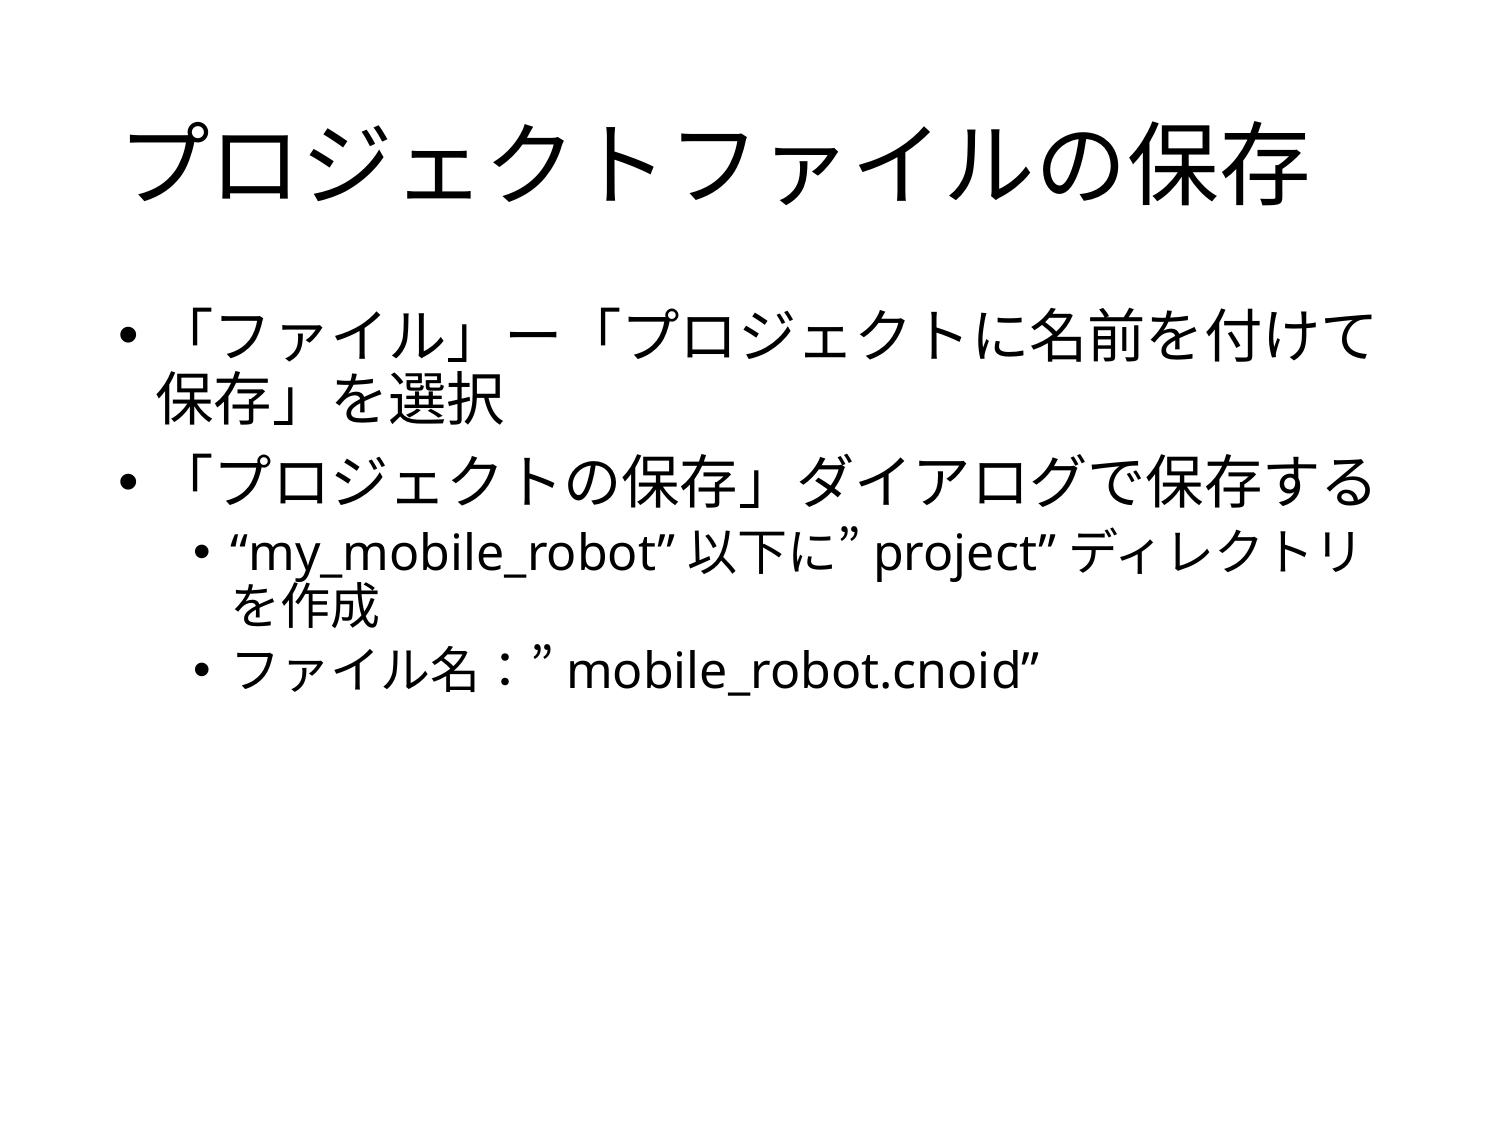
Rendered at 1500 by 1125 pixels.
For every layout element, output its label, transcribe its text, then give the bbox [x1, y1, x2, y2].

title プロジェクトファイルの保存 [103, 59, 1397, 278]
list 「ファイル」ー「プロジェクトに名前を付けて保存」を選択 「プロジェクトの保存」ダイアログで保存する “my_mobile_robot”以下に”project”ディレクトリを作成 ファイル名：”mobile_robot.cnoid” [103, 299, 1397, 739]
